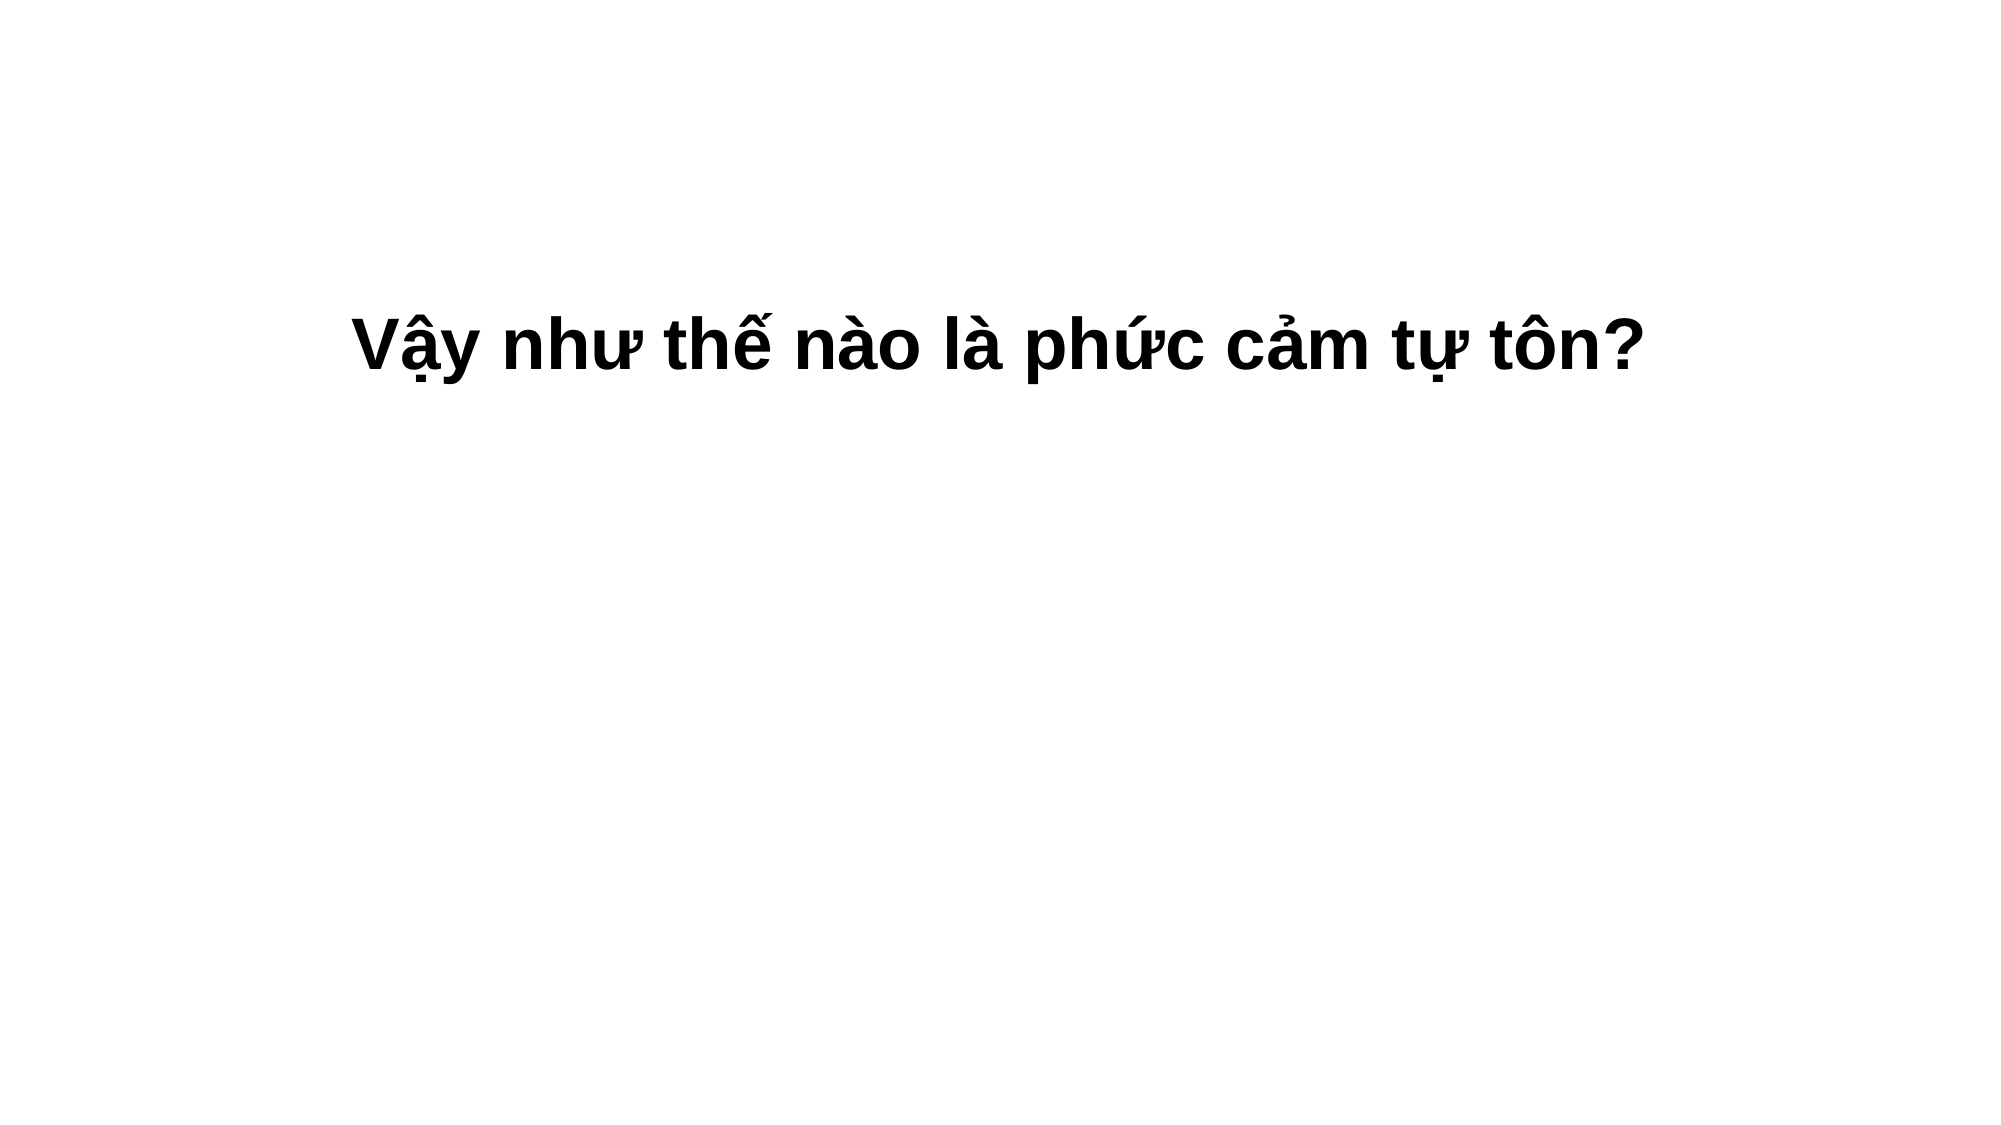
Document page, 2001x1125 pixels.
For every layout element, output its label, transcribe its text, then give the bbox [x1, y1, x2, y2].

list Vậy như thế nào là phức cảm tự tôn? [137, 299, 1863, 1014]
